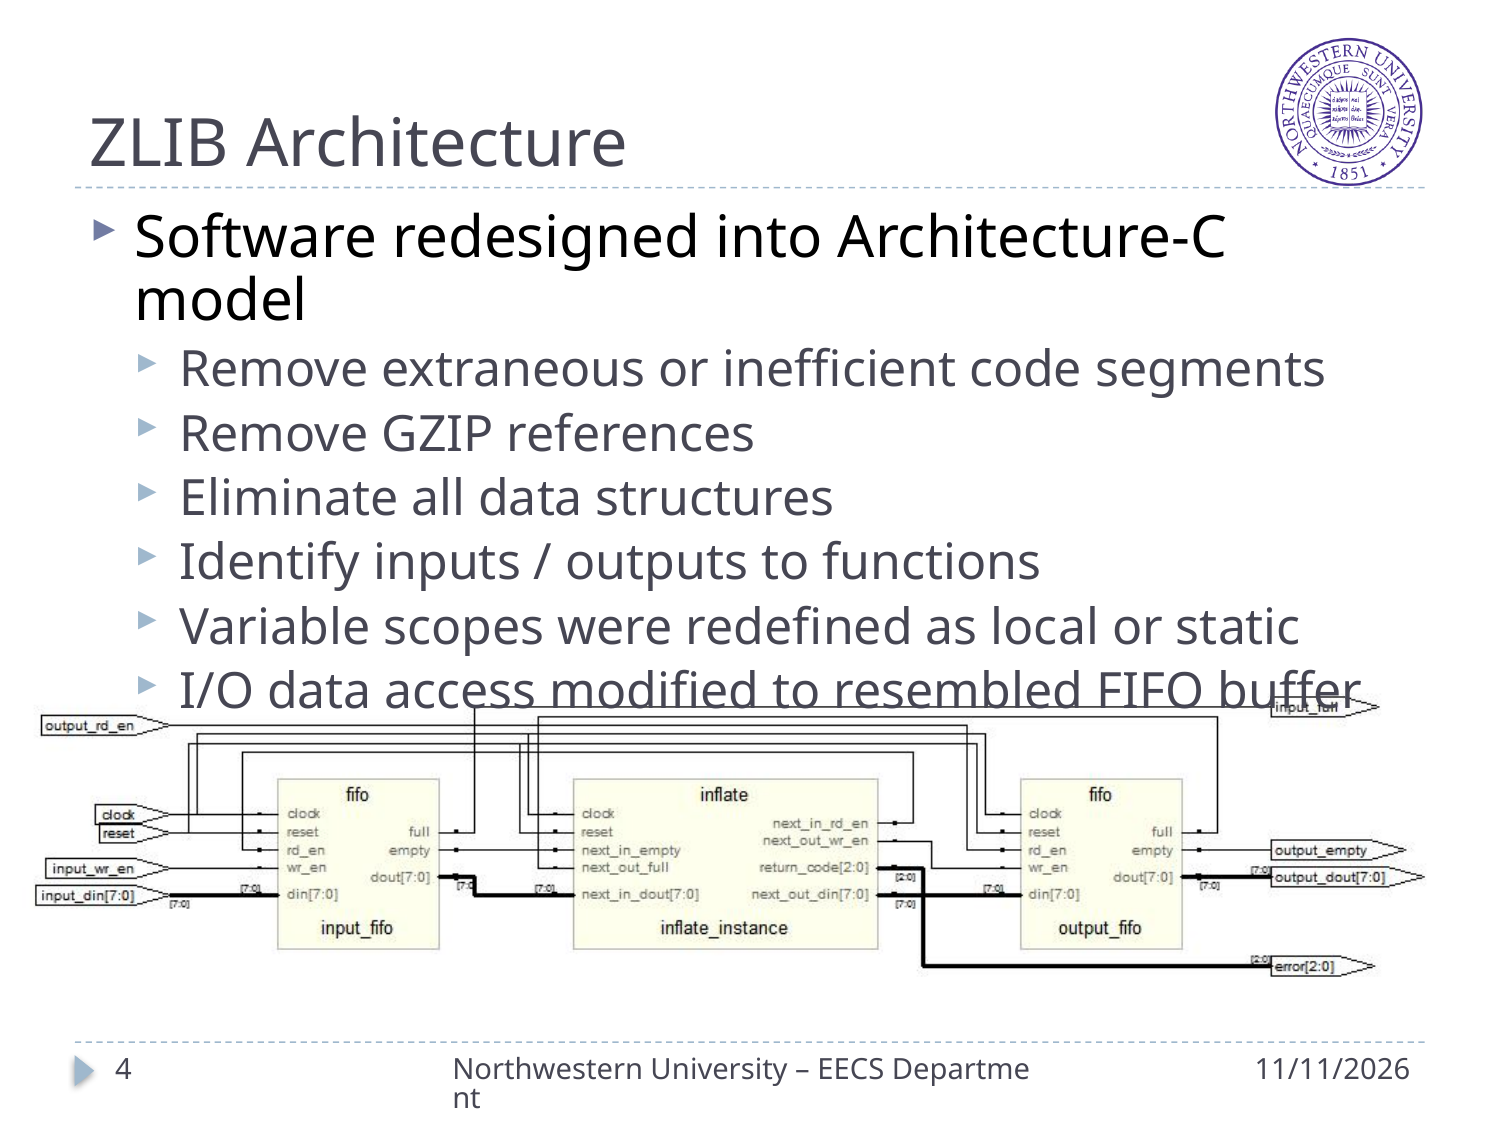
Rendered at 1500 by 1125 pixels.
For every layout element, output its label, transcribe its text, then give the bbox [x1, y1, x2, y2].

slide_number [1051, 1048, 1426, 1103]
picture [0, 637, 1459, 1036]
title ZLIB Architecture [75, 24, 1425, 188]
list Software redesigned into Architecture-C model Remove extraneous or inefficient code segments Remove GZIP references Eliminate all data structures Identify inputs / outputs to functions Variable scopes were redefined as local or static I/O data access modified to resembled FIFO buffer [75, 200, 1425, 637]
slide_number 4 [100, 1048, 426, 1103]
footer Northwestern University – EECS Department [437, 1048, 1051, 1103]
